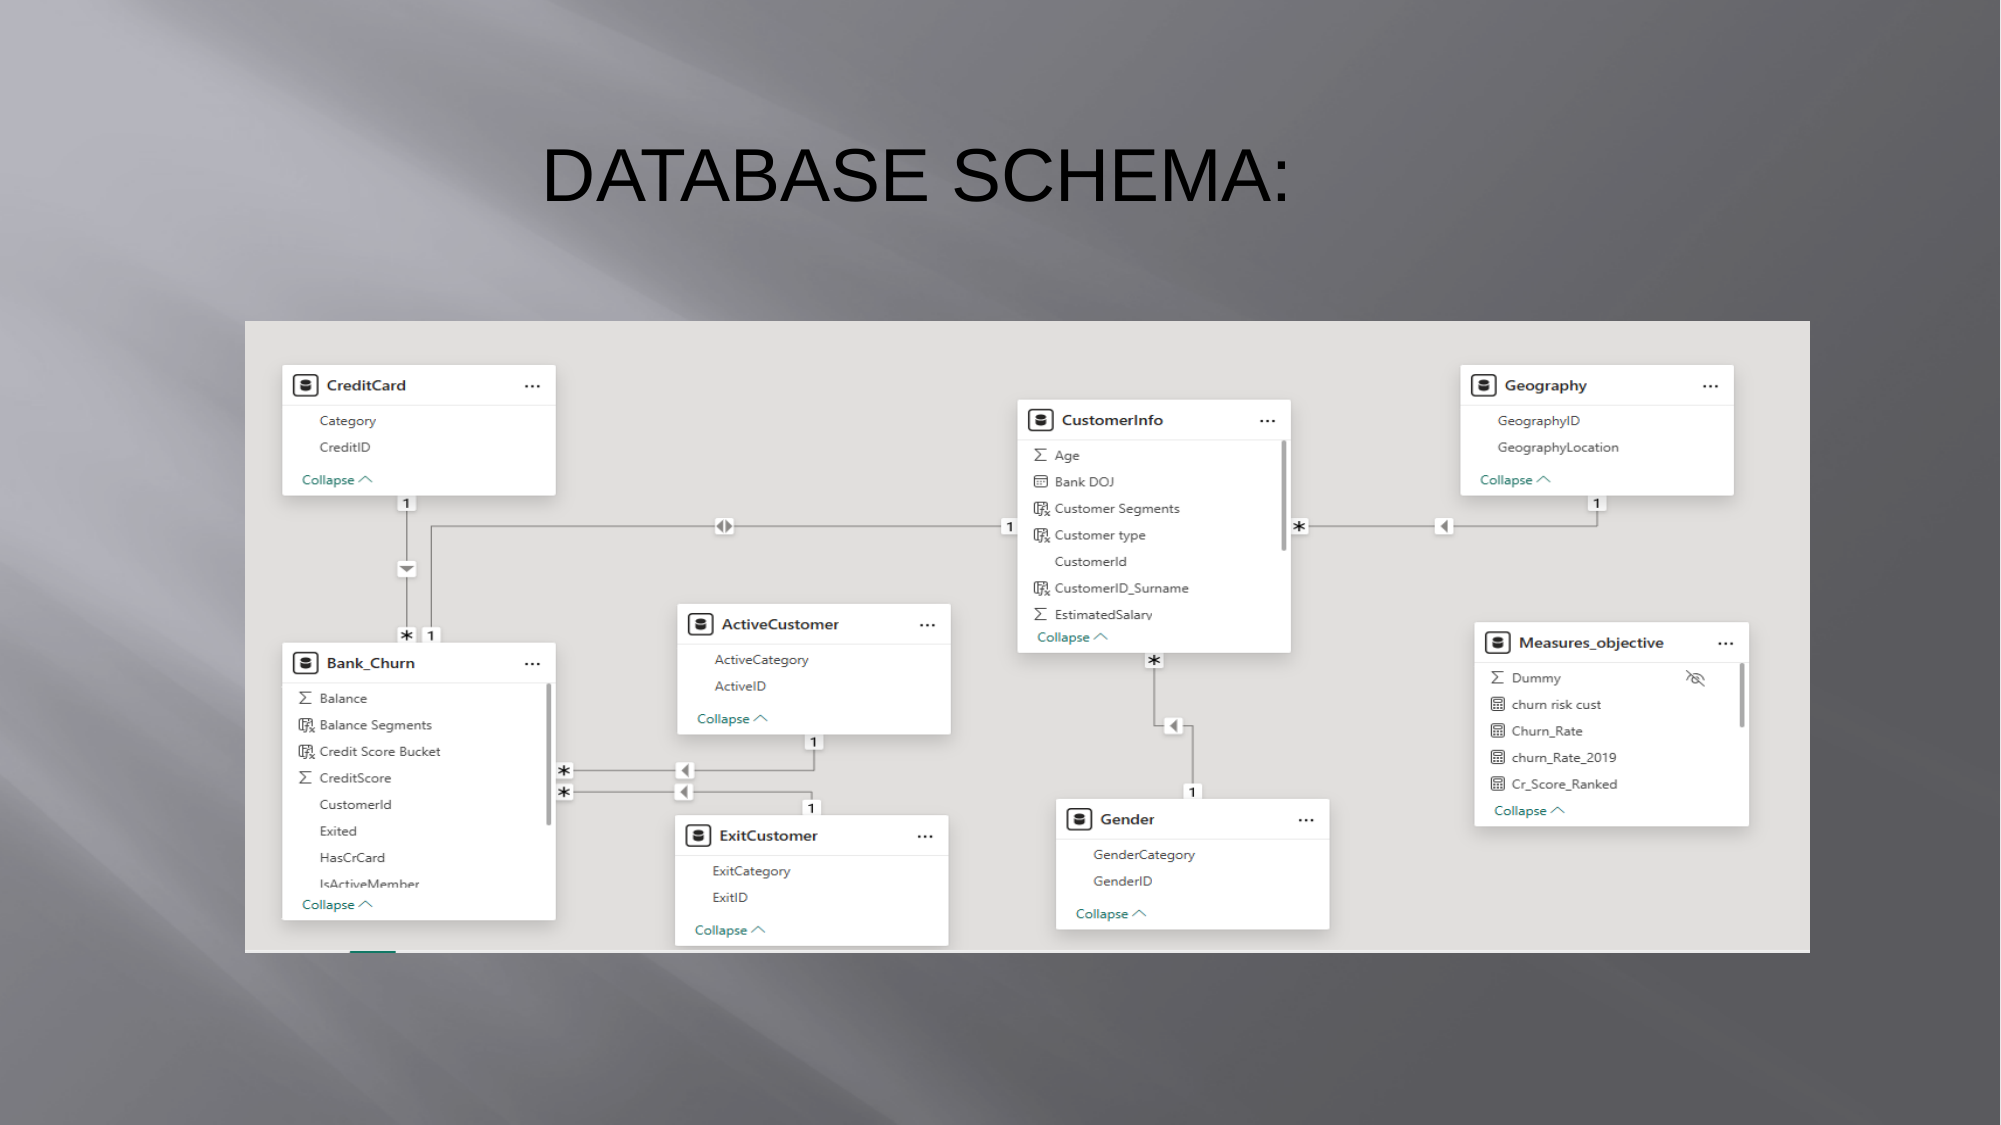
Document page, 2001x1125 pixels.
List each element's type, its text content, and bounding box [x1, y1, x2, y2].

picture [245, 321, 1810, 953]
title DATABASE SCHEMA: [129, 87, 1706, 256]
